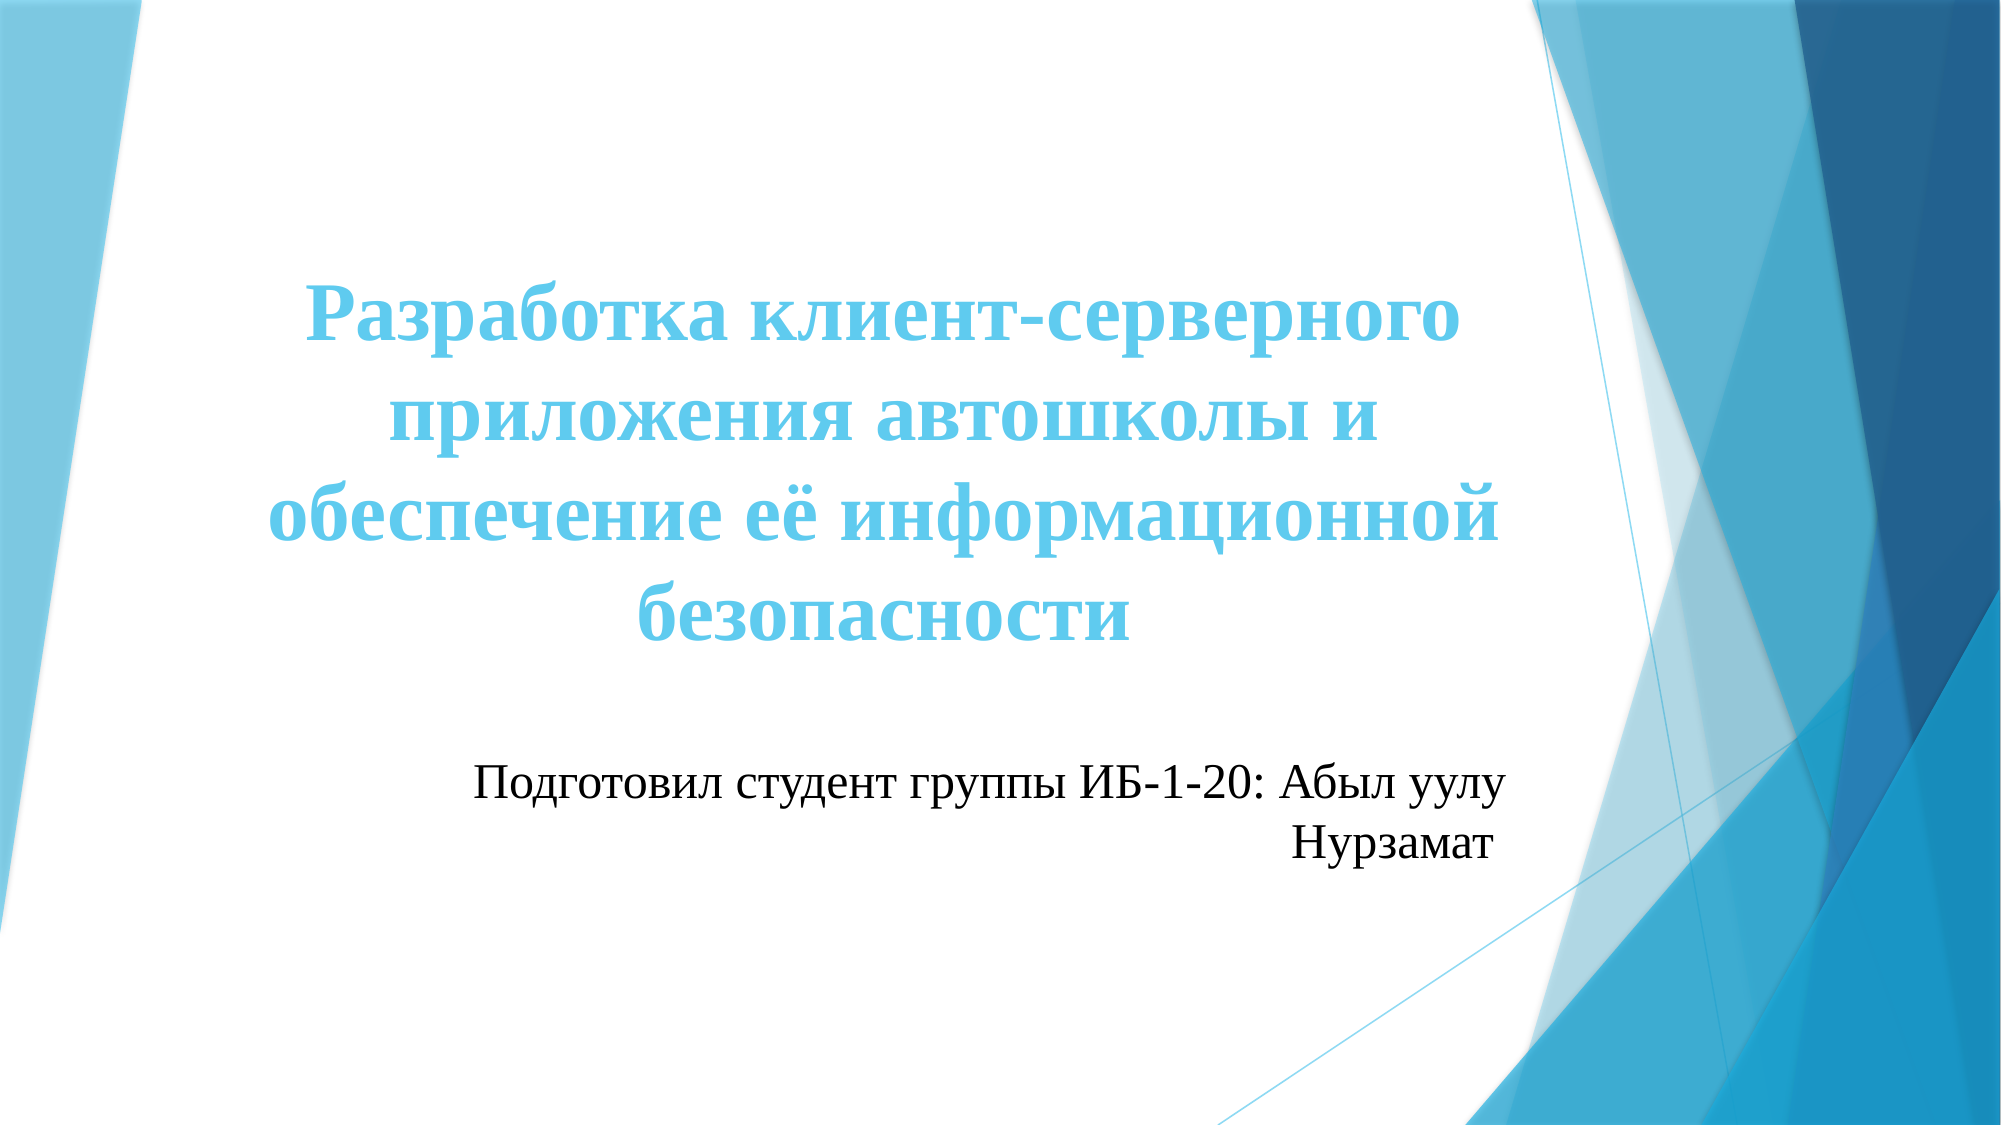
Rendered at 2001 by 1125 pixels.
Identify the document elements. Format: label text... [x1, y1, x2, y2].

title Разработка клиент-серверного приложения автошколы и обеспечение её информационной безопасности [247, 394, 1522, 665]
subtitle Подготовил студент группы ИБ-1-20: Абыл уулу Нурзамат [247, 740, 1522, 921]
